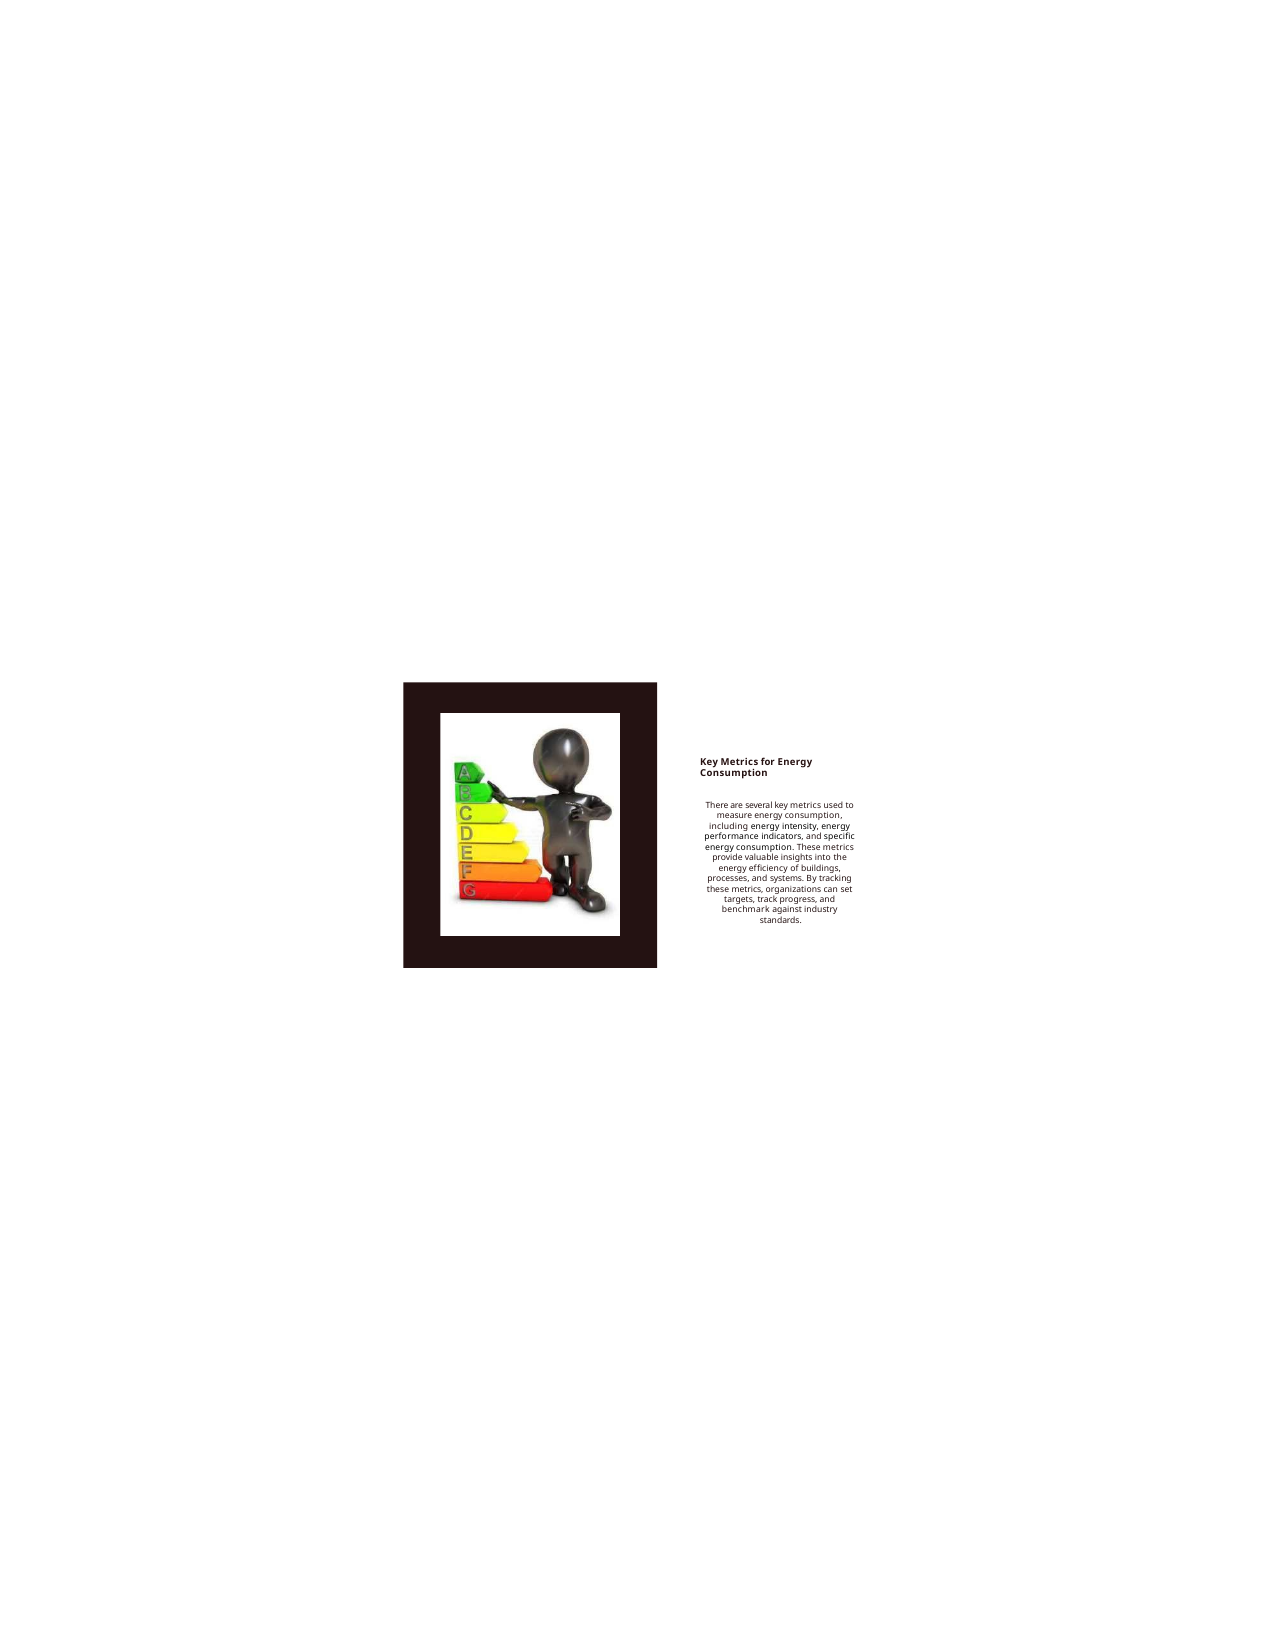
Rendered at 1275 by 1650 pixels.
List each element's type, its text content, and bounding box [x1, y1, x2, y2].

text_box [403, 681, 658, 969]
text_box Key Metrics for Energy Consumption There are several key metrics used to measure energy consumption, including energy intensity, energy performance indicators, and speciﬁc energy consumption. These metrics provide valuable insights into the energy efﬁciency of buildings, processes, and systems. By tracking these metrics, organizations can set targets, track progress, and benchmark against industry standards. [699, 754, 870, 925]
